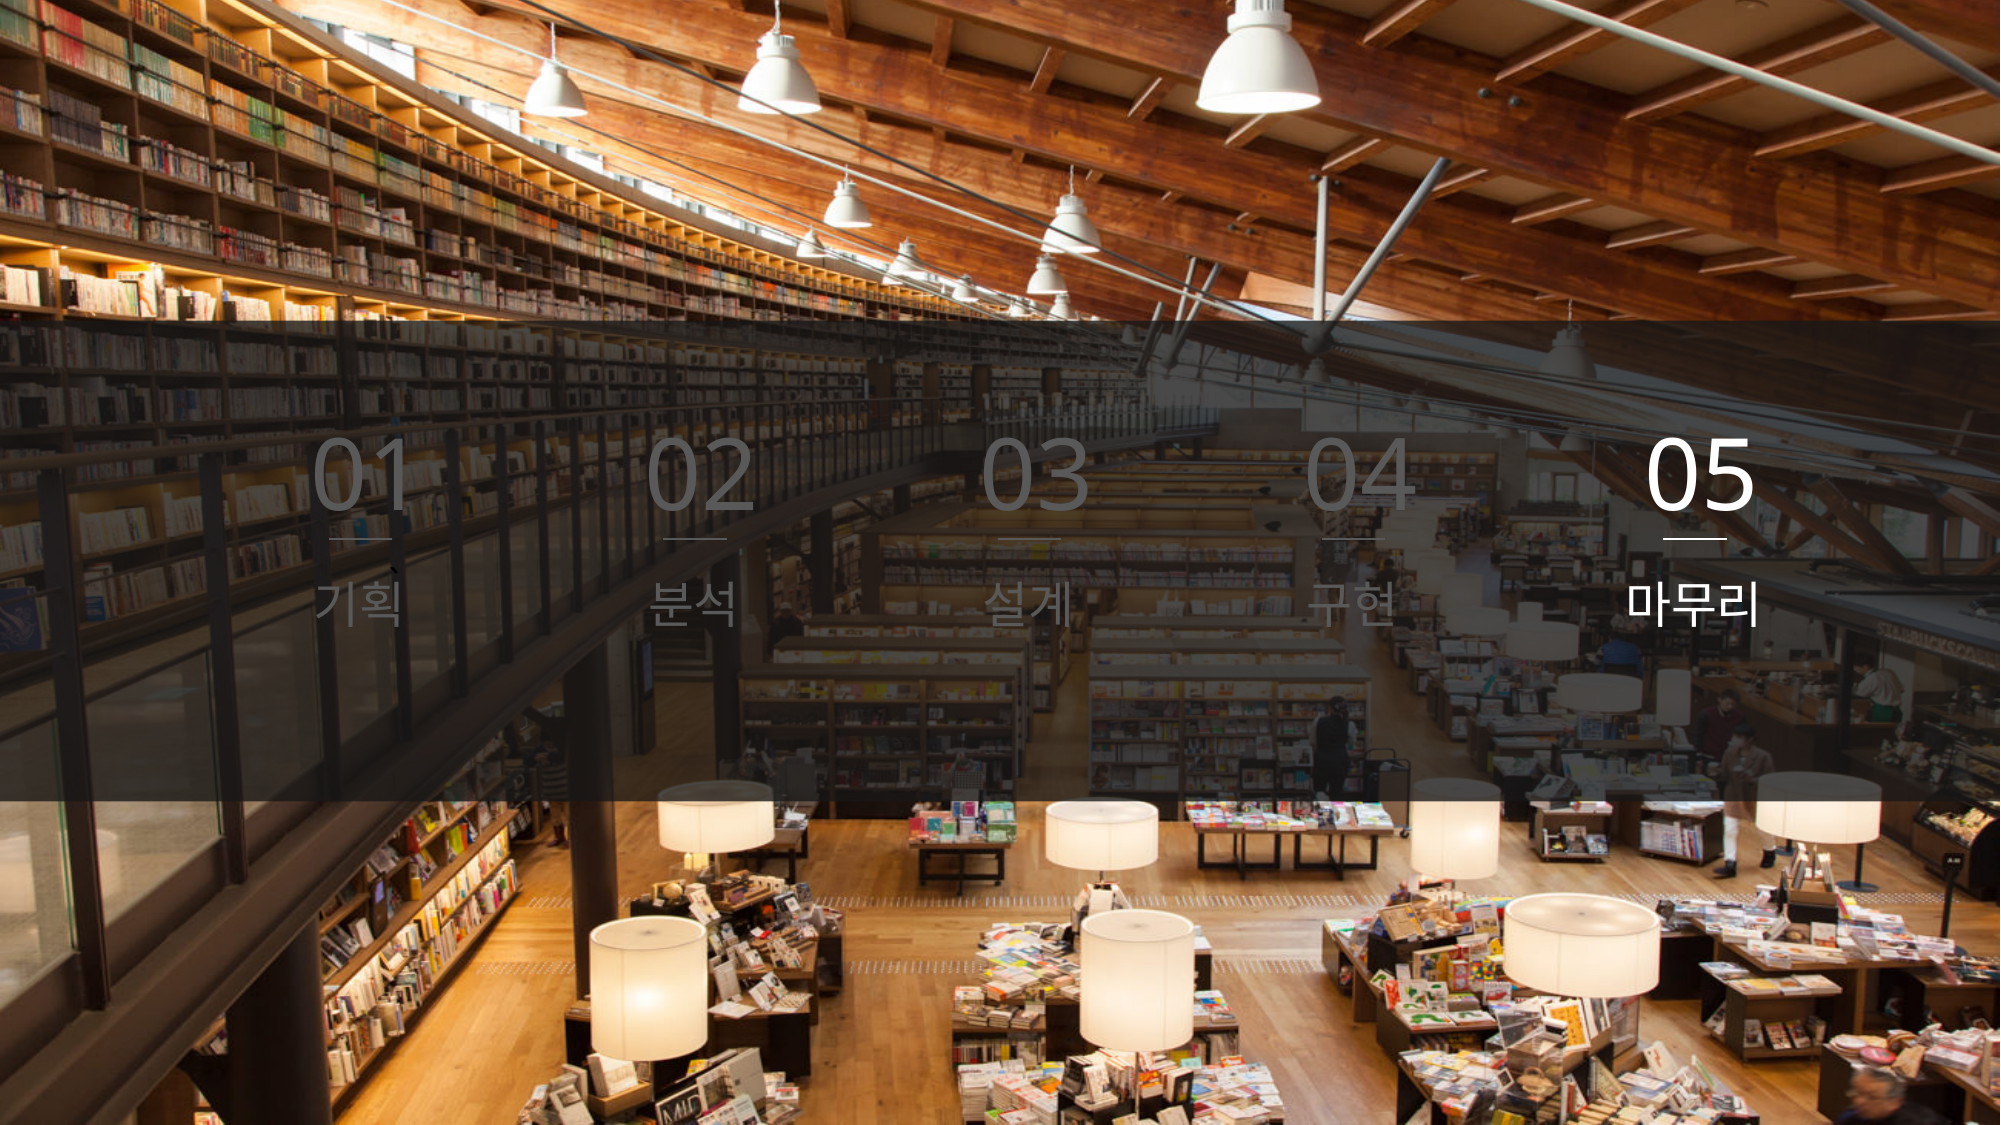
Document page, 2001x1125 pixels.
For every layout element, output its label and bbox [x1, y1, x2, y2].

text_box [575, 402, 827, 691]
picture [0, 0, 2000, 1125]
text_box [909, 402, 1161, 691]
text_box [240, 402, 492, 691]
text_box [1575, 402, 1827, 691]
text_box [1233, 402, 1486, 691]
